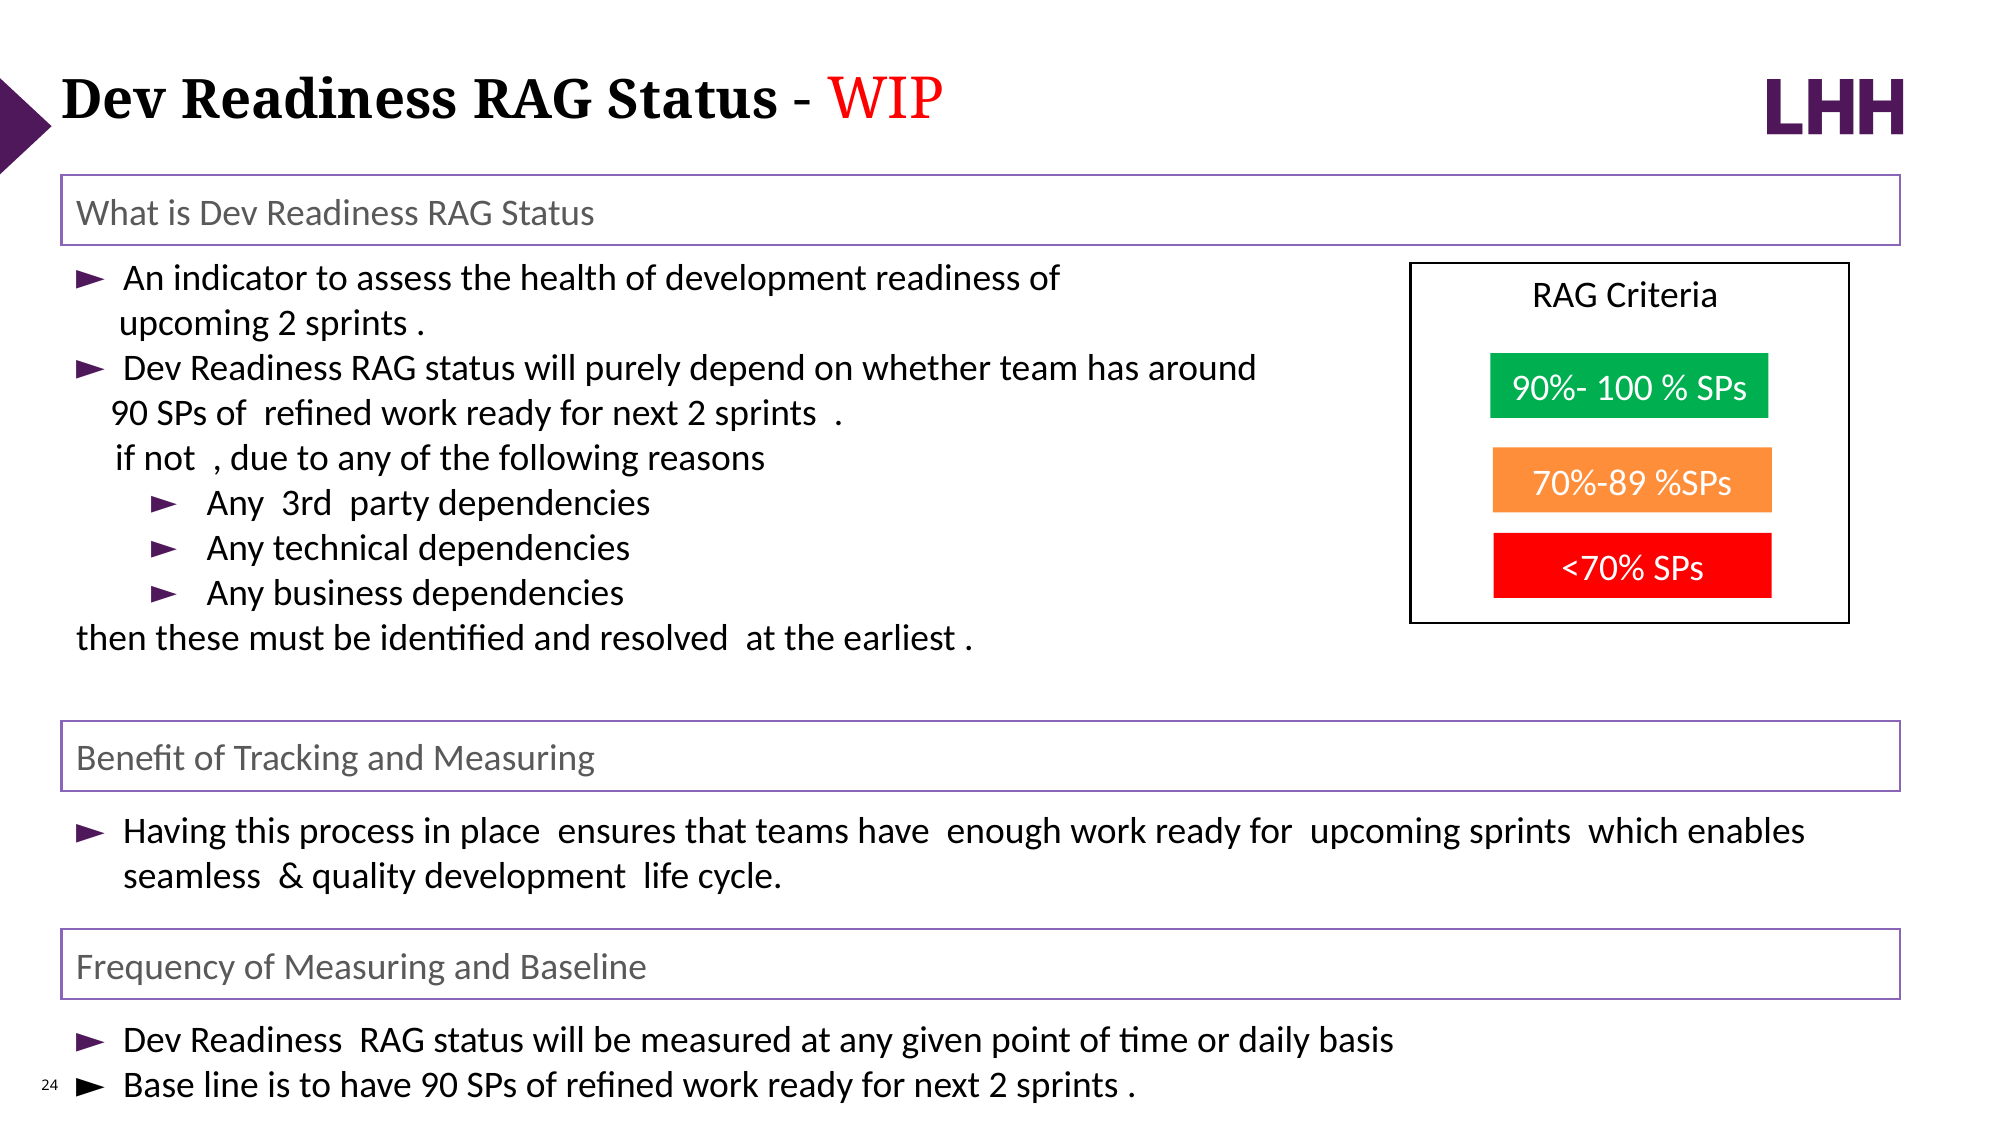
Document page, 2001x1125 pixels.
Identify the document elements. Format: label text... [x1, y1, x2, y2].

text_box RAG Criteria [1409, 262, 1850, 624]
text_box Dev Readiness RAG Status - WIP [61, 60, 1678, 131]
picture [1767, 79, 1904, 135]
text_box Benefit of Tracking and Measuring [60, 720, 1901, 792]
text_box What is Dev Readiness RAG Status [60, 174, 1901, 246]
text_box Frequency of Measuring and Baseline [60, 928, 1901, 1000]
text_box An indicator to assess the health of development readiness of upcoming 2 sprints . Dev Readiness RAG status will purely depend on whether team has around 90 SPs of refined work ready for next 2 sprints . if not , due to any of the following reasons Any 3rd party dependencies Any technical dependencies Any business dependencies then these must be identified and resolved at the earliest . [61, 245, 1901, 666]
text_box Dev Readiness RAG status will be measured at any given point of time or daily basis Base line is to have 90 SPs of refined work ready for next 2 sprints . [61, 1007, 1901, 1113]
text_box Having this process in place ensures that teams have enough work ready for upcoming sprints which enables seamless & quality development life cycle. [61, 798, 1901, 904]
